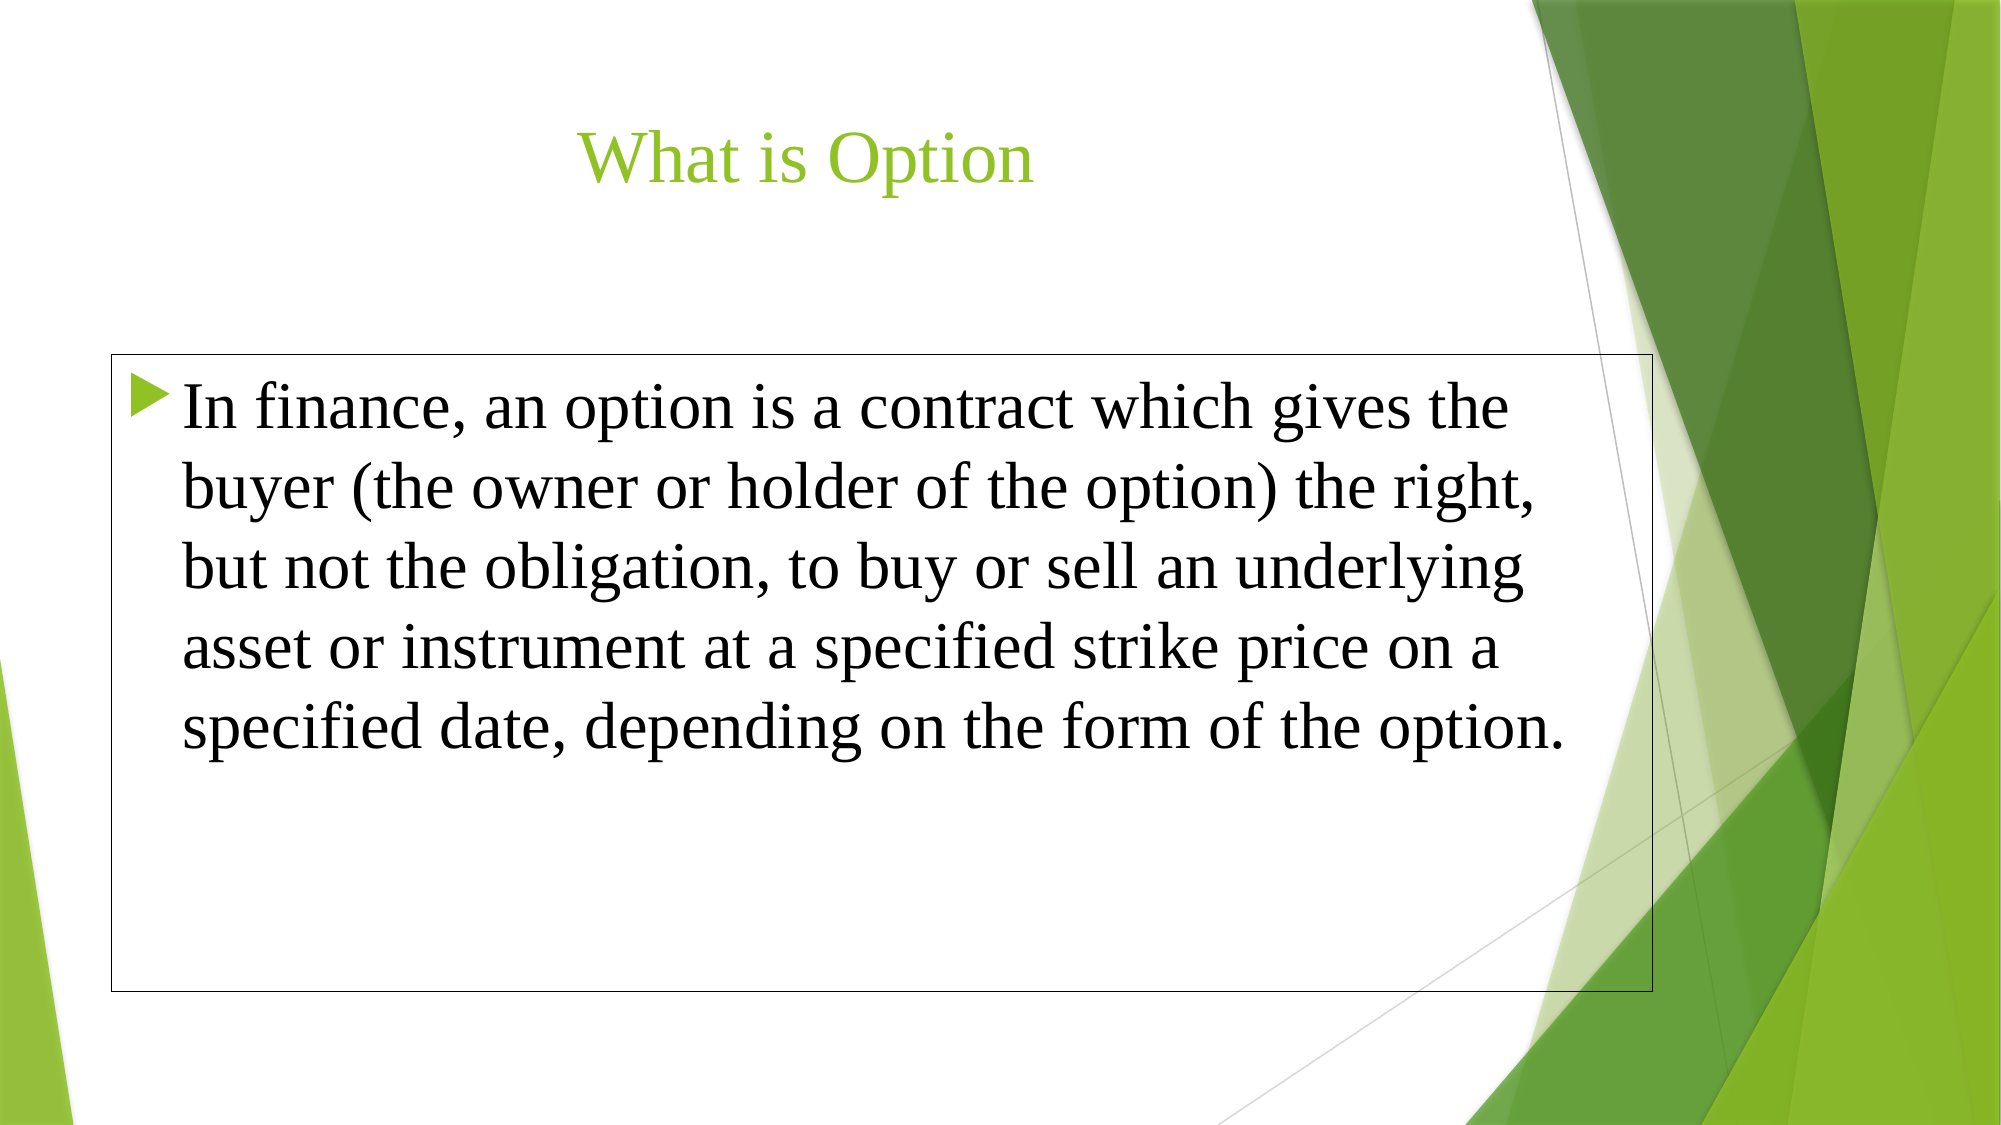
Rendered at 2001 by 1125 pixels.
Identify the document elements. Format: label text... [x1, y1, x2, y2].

list In finance, an option is a contract which gives the buyer (the owner or holder of the option) the right, but not the obligation, to buy or sell an underlying asset or instrument at a specified strike price on a specified date, depending on the form of the option. [111, 354, 1653, 992]
title What is Option [111, 99, 1522, 317]
